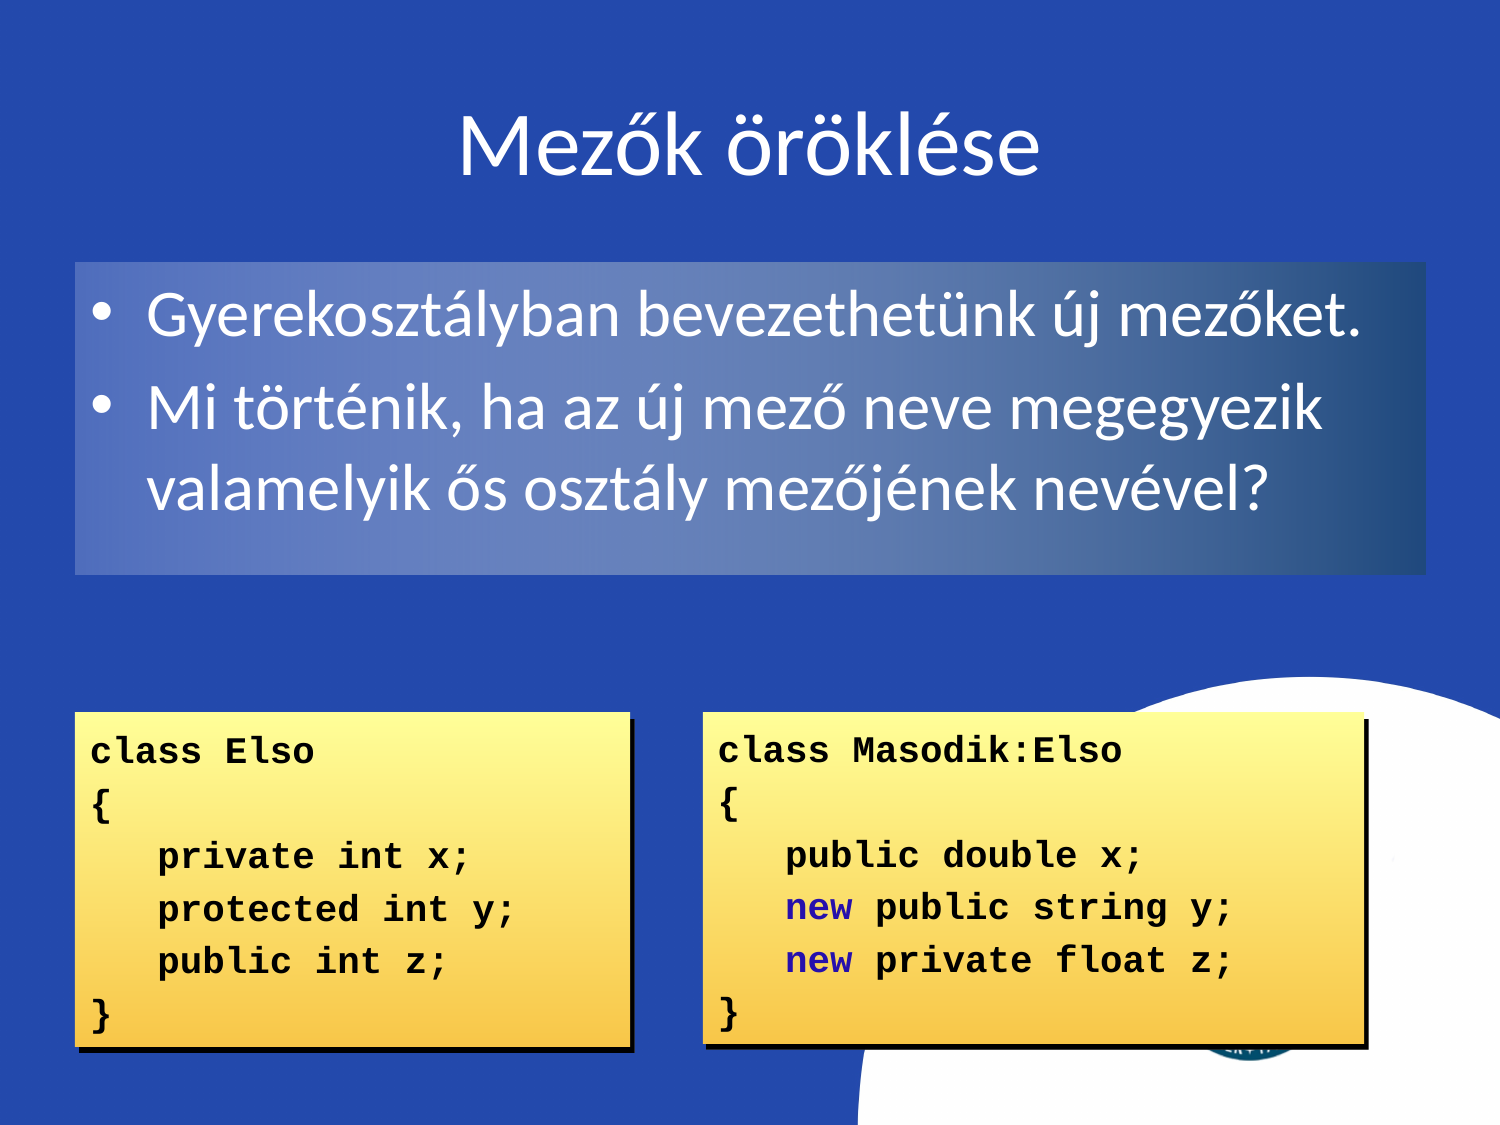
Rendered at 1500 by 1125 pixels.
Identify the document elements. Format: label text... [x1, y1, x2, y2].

text_box class Elso { private int x; protected int y; public int z; } [74, 712, 631, 1047]
title Mezők öröklése [75, 45, 1425, 233]
text_box class Masodik:Elso { public double x; new public string y; new private float z; } [702, 712, 1365, 1044]
picture [0, 0, 1500, 1125]
list Gyerekosztályban bevezethetünk új mezőket. Mi történik, ha az új mező neve megegyezik valamelyik ős osztály mezőjének nevével? [75, 262, 1425, 575]
